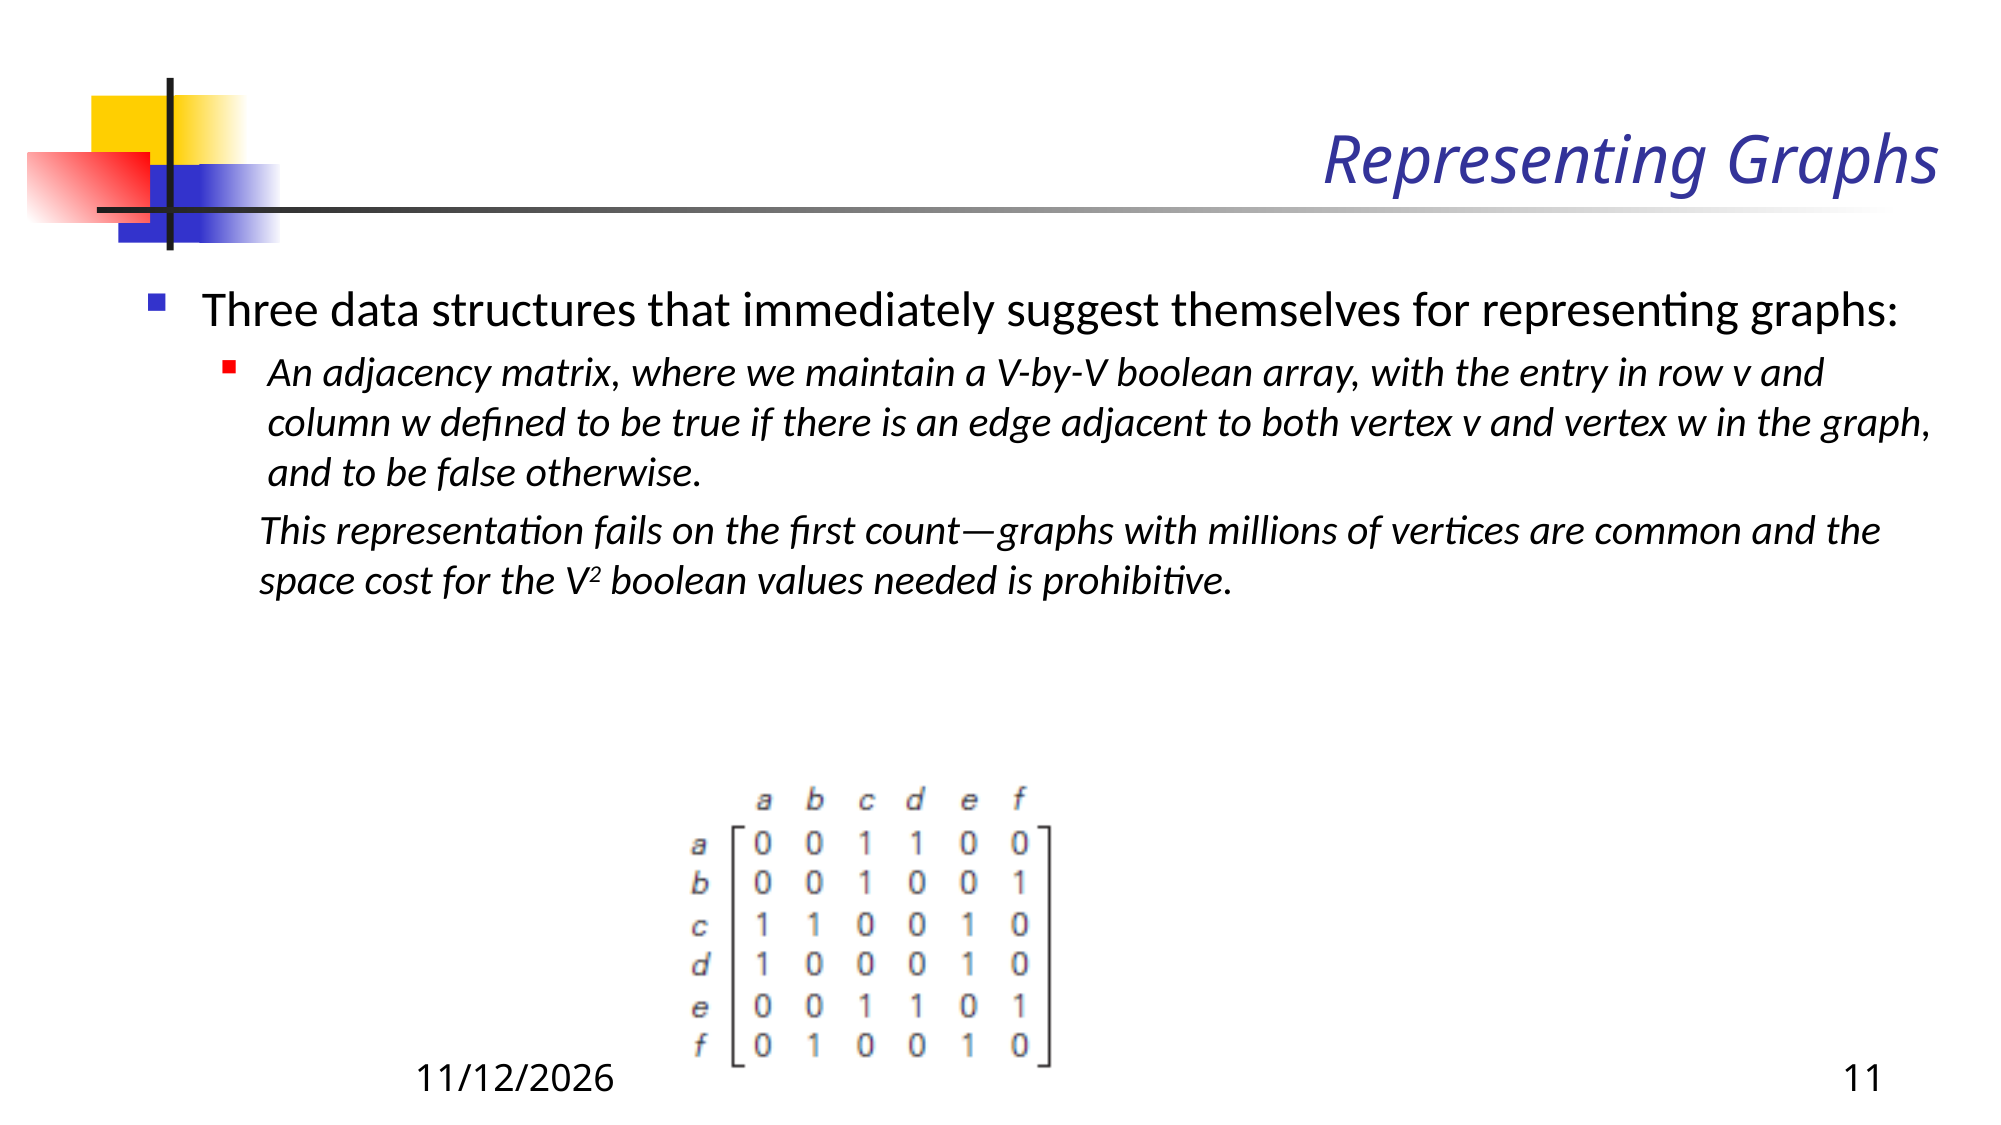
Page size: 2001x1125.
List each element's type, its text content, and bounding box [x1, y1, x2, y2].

slide_number 11 [1483, 1037, 1900, 1113]
picture [674, 774, 1076, 1097]
list Three data structures that immediately suggest themselves for representing graphs: An adjacency matrix, where we maintain a V-by-V boolean array, with the entry in row v and column w defined to be true if there is an edge adjacent to both vertex v and vertex w in the graph, and to be false otherwise. This representation fails on the first count—graphs with millions of vertices are common and the space cost for the V2 boolean values needed is prohibitive. [130, 268, 1959, 1006]
title Representing Graphs [251, 16, 1957, 205]
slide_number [399, 1037, 713, 1113]
